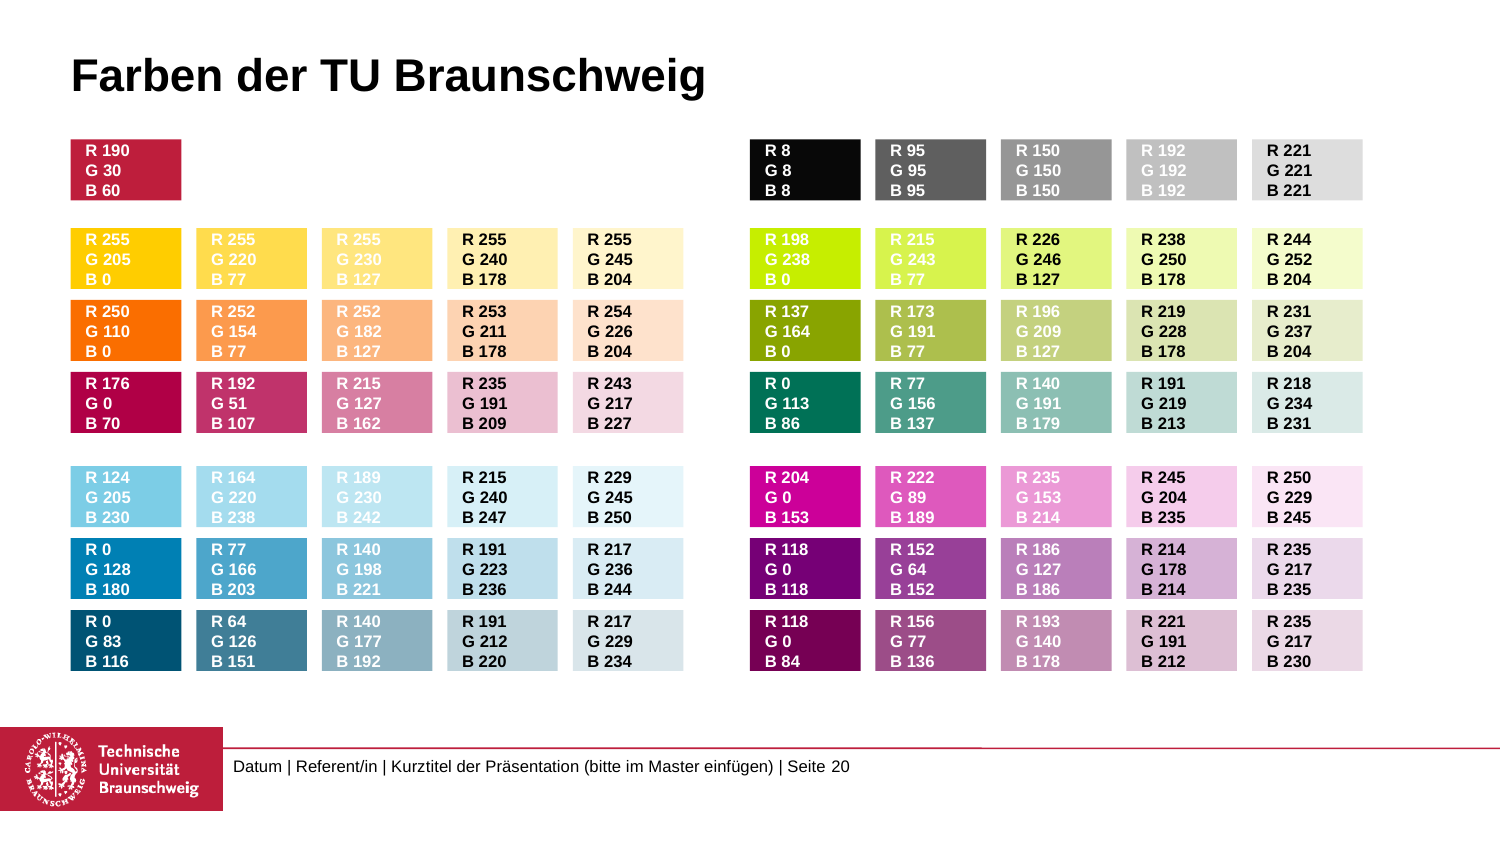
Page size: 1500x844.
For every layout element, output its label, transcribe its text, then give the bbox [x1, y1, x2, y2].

text_box R 176 G 0 B 70 [70, 371, 182, 433]
text_box R 245 G 204 B 235 [1126, 466, 1237, 528]
title Farben der TU Braunschweig [70, 13, 1445, 102]
text_box R 255 G 245 B 204 [572, 228, 684, 289]
text_box R 250 G 110 B 0 [70, 299, 182, 361]
text_box R 255 G 230 B 127 [321, 228, 433, 289]
text_box R 222 G 89 B 189 [875, 466, 987, 528]
text_box R 231 G 237 B 204 [1252, 299, 1363, 361]
text_box R 215 G 127 B 162 [321, 371, 433, 433]
text_box R 193 G 140 B 178 [1000, 610, 1112, 671]
text_box R 77 G 166 B 203 [196, 538, 307, 599]
text_box R 152 G 64 B 152 [875, 538, 987, 599]
text_box R 243 G 217 B 227 [572, 371, 684, 433]
text_box R 8 G 8 B 8 [749, 139, 861, 201]
text_box R 221 G 221 B 221 [1252, 139, 1363, 201]
text_box R 218 G 234 B 231 [1252, 371, 1363, 433]
text_box R 150 G 150 B 150 [1000, 139, 1112, 201]
text_box R 0 G 113 B 86 [749, 371, 861, 433]
text_box R 192 G 192 B 192 [1126, 139, 1237, 201]
text_box R 173 G 191 B 77 [875, 299, 987, 361]
text_box R 253 G 211 B 178 [447, 299, 558, 361]
text_box R 215 G 243 B 77 [875, 228, 987, 289]
text_box R 255 G 205 B 0 [70, 228, 182, 289]
text_box R 215 G 240 B 247 [447, 466, 558, 528]
text_box R 204 G 0 B 153 [749, 466, 861, 528]
text_box R 252 G 154 B 77 [196, 299, 307, 361]
text_box R 0 G 128 B 180 [70, 538, 182, 599]
text_box R 64 G 126 B 151 [196, 610, 307, 671]
text_box R 250 G 229 B 245 [1252, 466, 1363, 528]
text_box R 186 G 127 B 186 [1000, 538, 1112, 599]
text_box R 254 G 226 B 204 [572, 299, 684, 361]
text_box R 118 G 0 B 118 [749, 538, 861, 599]
text_box R 229 G 245 B 250 [572, 466, 684, 528]
text_box R 255 G 220 B 77 [196, 228, 307, 289]
text_box R 190 G 30 B 60 [70, 139, 182, 201]
text_box R 252 G 182 B 127 [321, 299, 433, 361]
text_box R 156 G 77 B 136 [875, 610, 987, 671]
text_box R 255 G 240 B 178 [447, 228, 558, 289]
text_box R 140 G 191 B 179 [1000, 371, 1112, 433]
text_box R 196 G 209 B 127 [1000, 299, 1112, 361]
picture [0, 727, 223, 811]
text_box R 198 G 238 B 0 [749, 228, 861, 289]
text_box R 221 G 191 B 212 [1126, 610, 1237, 671]
text_box R 124 G 205 B 230 [70, 466, 182, 528]
text_box R 235 G 217 B 235 [1252, 538, 1363, 599]
text_box R 118 G 0 B 84 [749, 610, 861, 671]
text_box R 189 G 230 B 242 [321, 466, 433, 528]
text_box R 0 G 83 B 116 [70, 610, 182, 671]
text_box R 217 G 236 B 244 [572, 538, 684, 599]
text_box R 191 G 223 B 236 [447, 538, 558, 599]
text_box R 226 G 246 B 127 [1000, 228, 1112, 289]
text_box R 77 G 156 B 137 [875, 371, 987, 433]
text_box R 244 G 252 B 204 [1252, 228, 1363, 289]
text_box R 191 G 219 B 213 [1126, 371, 1237, 433]
text_box R 235 G 217 B 230 [1252, 610, 1363, 671]
text_box R 137 G 164 B 0 [749, 299, 861, 361]
text_box R 219 G 228 B 178 [1126, 299, 1237, 361]
text_box R 95 G 95 B 95 [875, 139, 987, 201]
text_box R 217 G 229 B 234 [572, 610, 684, 671]
text_box R 192 G 51 B 107 [196, 371, 307, 433]
text_box R 238 G 250 B 178 [1126, 228, 1237, 289]
text_box R 191 G 212 B 220 [447, 610, 558, 671]
text_box R 140 G 177 B 192 [321, 610, 433, 671]
text_box R 235 G 191 B 209 [447, 371, 558, 433]
text_box R 140 G 198 B 221 [321, 538, 433, 599]
text_box R 214 G 178 B 214 [1126, 538, 1237, 599]
text_box R 235 G 153 B 214 [1000, 466, 1112, 528]
text_box R 164 G 220 B 238 [196, 466, 307, 528]
